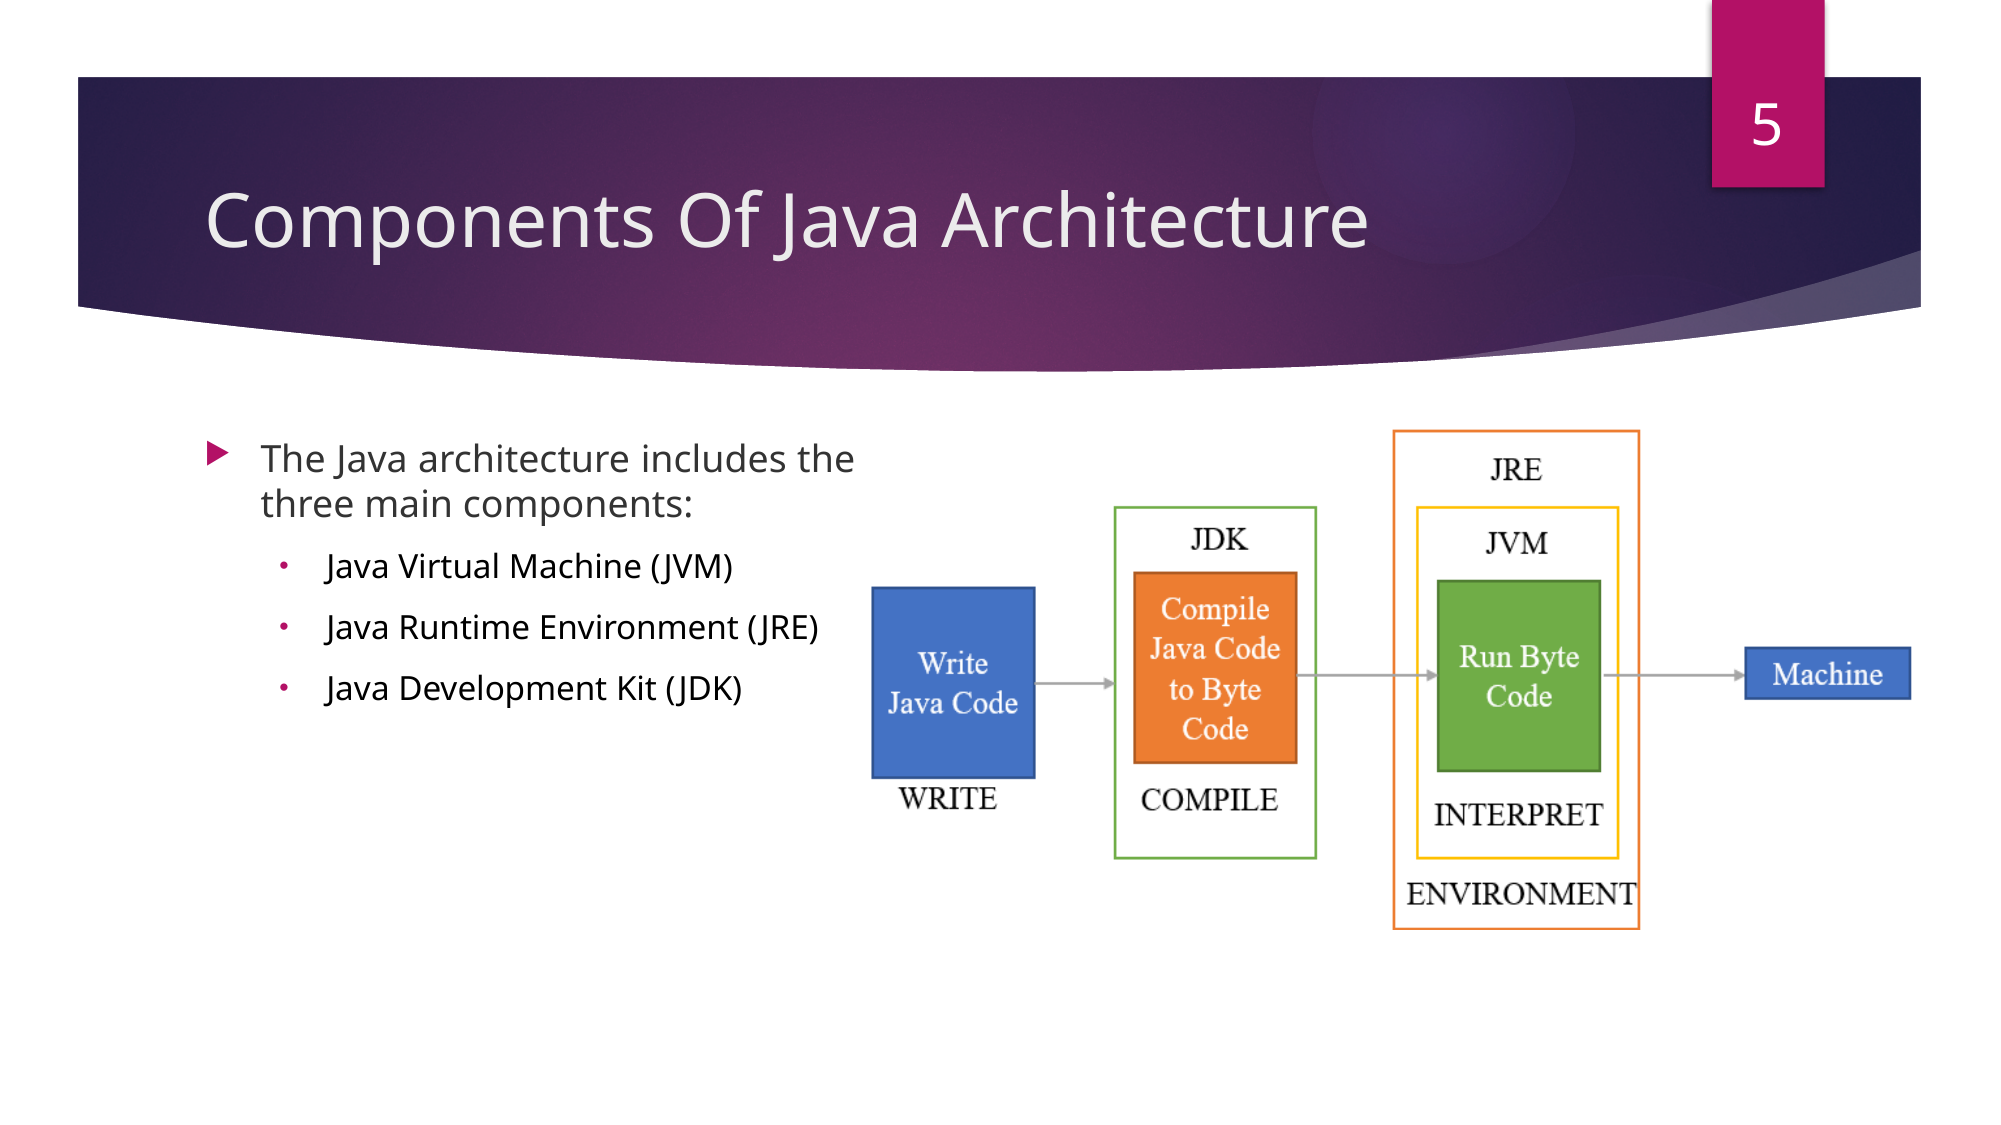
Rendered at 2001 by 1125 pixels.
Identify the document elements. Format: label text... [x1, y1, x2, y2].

list The Java architecture includes the three main components: Java Virtual Machine (JVM) Java Runtime Environment (JRE) Java Development Kit (JDK) [189, 427, 872, 988]
title Components Of Java Architecture [189, 159, 1627, 276]
slide_number 5 [1698, 48, 1836, 175]
picture [870, 426, 1914, 930]
